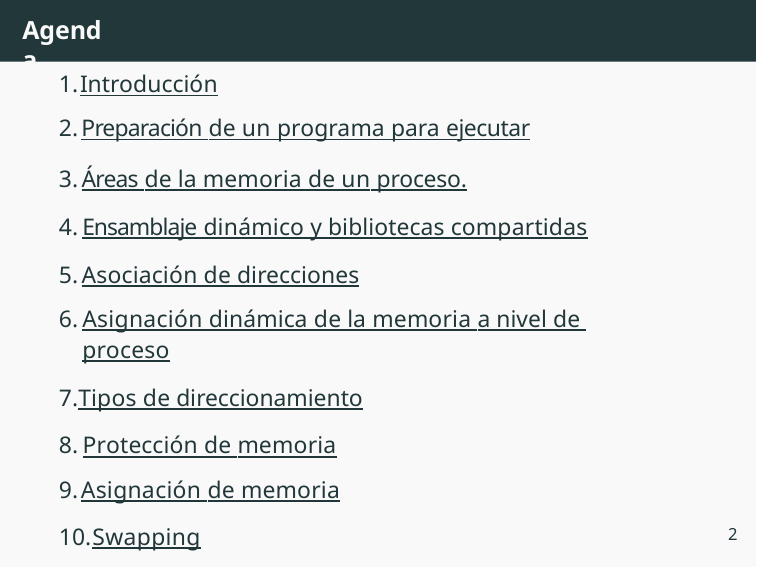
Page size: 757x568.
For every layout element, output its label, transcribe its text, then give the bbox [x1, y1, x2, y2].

text_box Introducción Preparación de un programa para ejecutar Áreas de la memoria de un proceso. Ensamblaje dinámico y bibliotecas compartidas Asociación de direcciones Asignación dinámica de la memoria a nivel de proceso Tipos de direccionamiento Protección de memoria Asignación de memoria Swapping [56, 54, 641, 554]
title Agenda [20, 12, 109, 110]
text_box 2 [721, 520, 743, 547]
